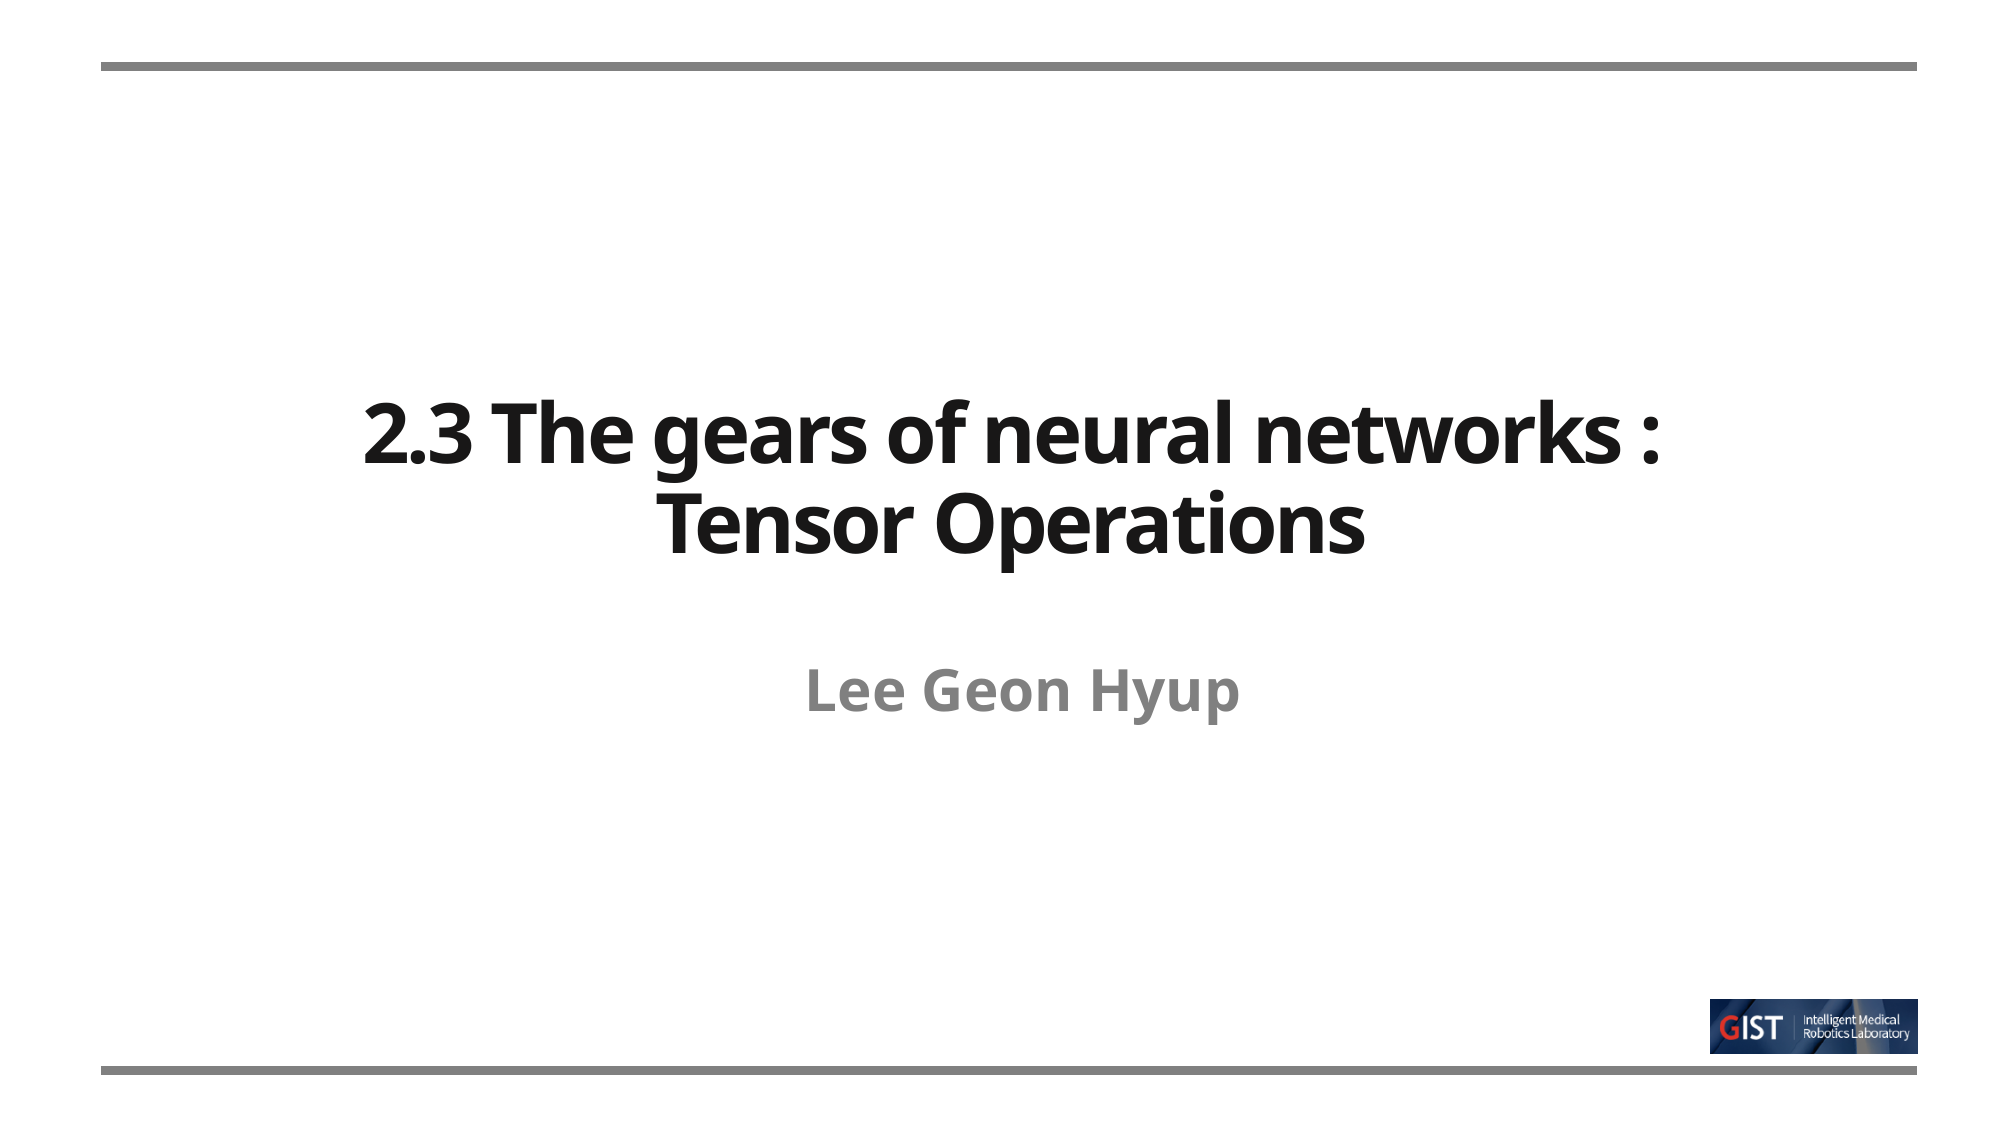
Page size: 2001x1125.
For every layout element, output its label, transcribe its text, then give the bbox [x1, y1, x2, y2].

title 2.3 The gears of neural networks : Tensor Operations [326, 349, 1697, 579]
subtitle Lee Geon Hyup [385, 653, 1661, 851]
picture [1710, 999, 1918, 1054]
